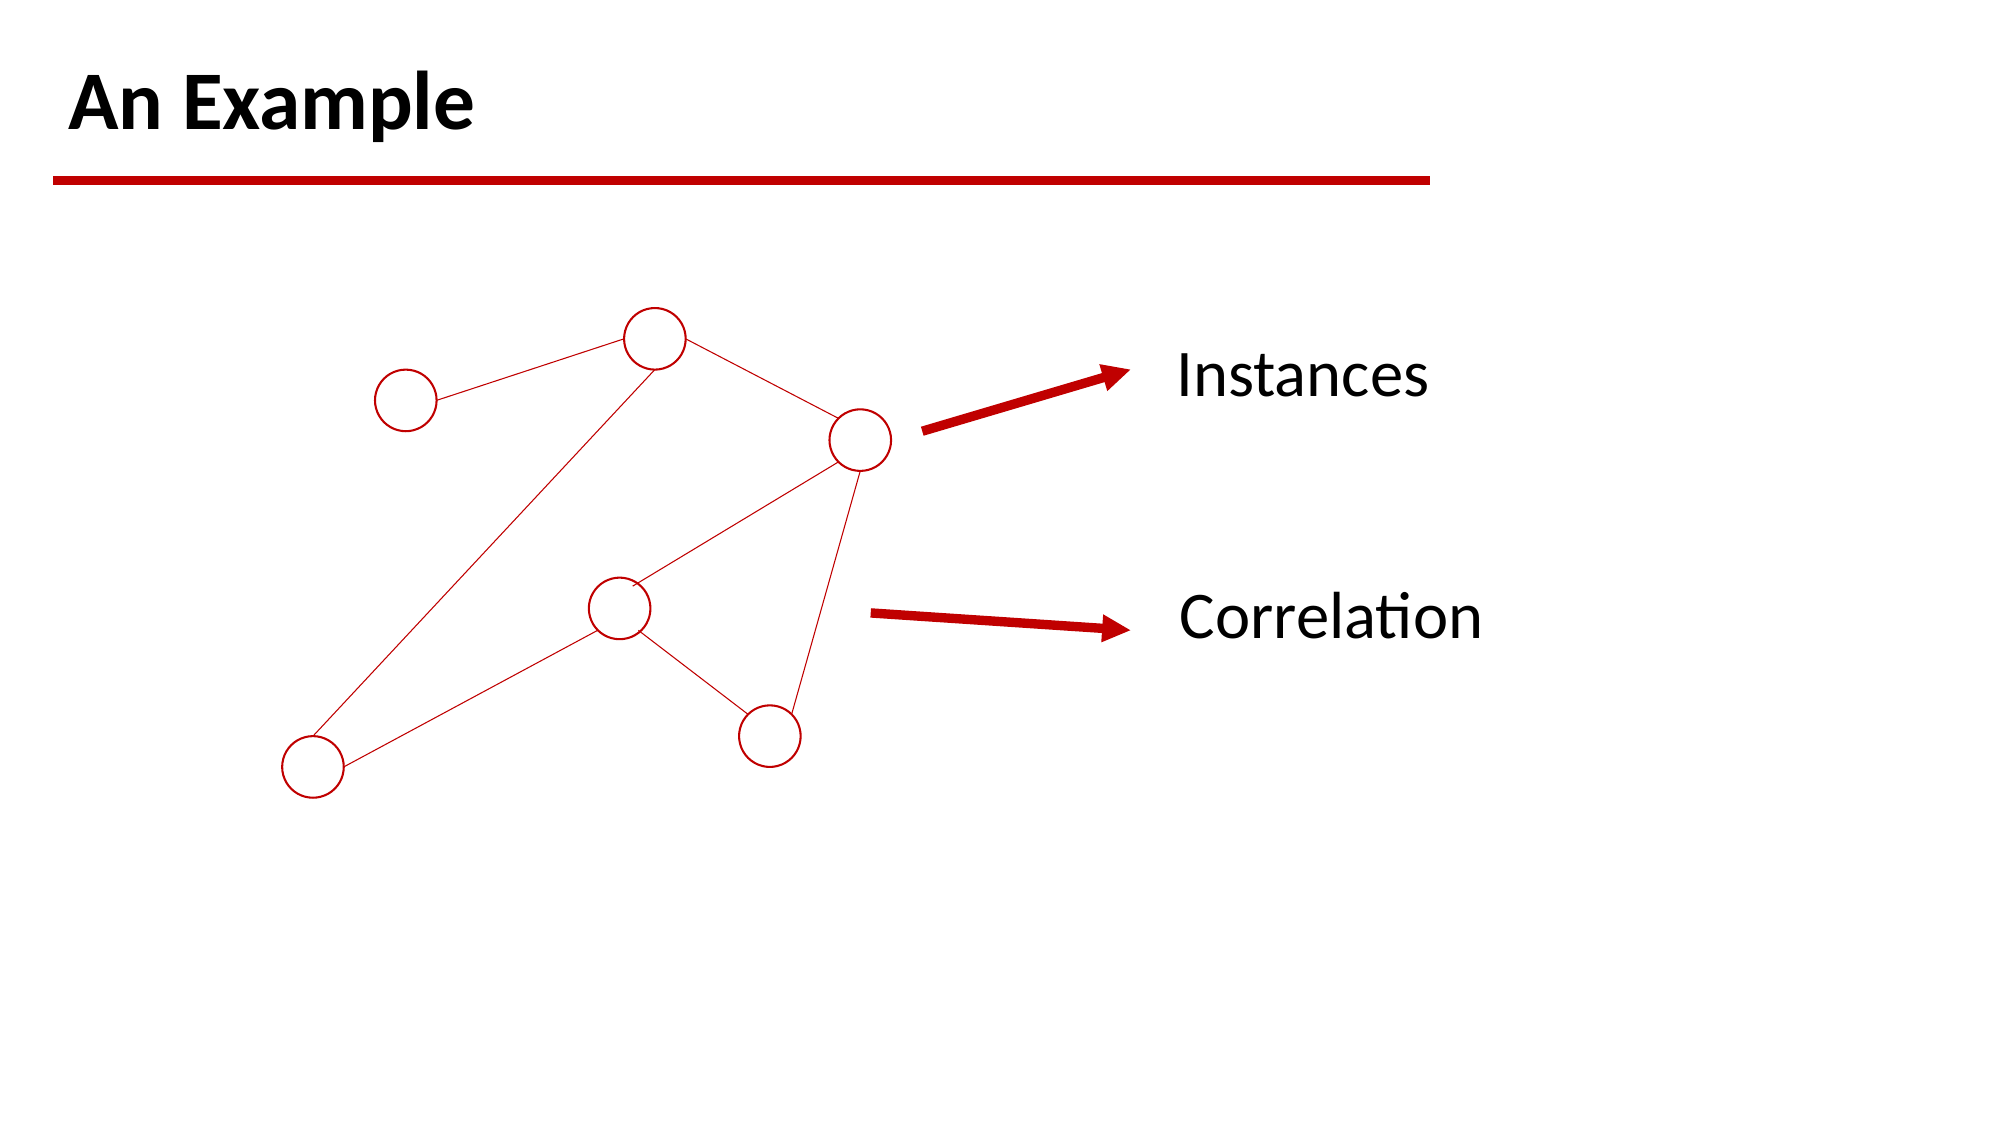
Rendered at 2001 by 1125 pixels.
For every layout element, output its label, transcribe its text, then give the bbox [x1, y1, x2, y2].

text_box An Example [53, 39, 1020, 154]
text_box Instances [1161, 322, 1601, 418]
text_box [281, 735, 345, 799]
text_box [343, 630, 598, 767]
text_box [436, 338, 625, 369]
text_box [870, 612, 1131, 631]
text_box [312, 369, 655, 737]
text_box [738, 704, 802, 768]
text_box [623, 306, 687, 371]
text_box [922, 369, 1131, 432]
text_box Correlation [1165, 564, 1605, 660]
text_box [638, 630, 749, 715]
text_box [828, 408, 893, 472]
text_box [685, 338, 839, 419]
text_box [632, 461, 839, 587]
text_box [791, 470, 861, 715]
